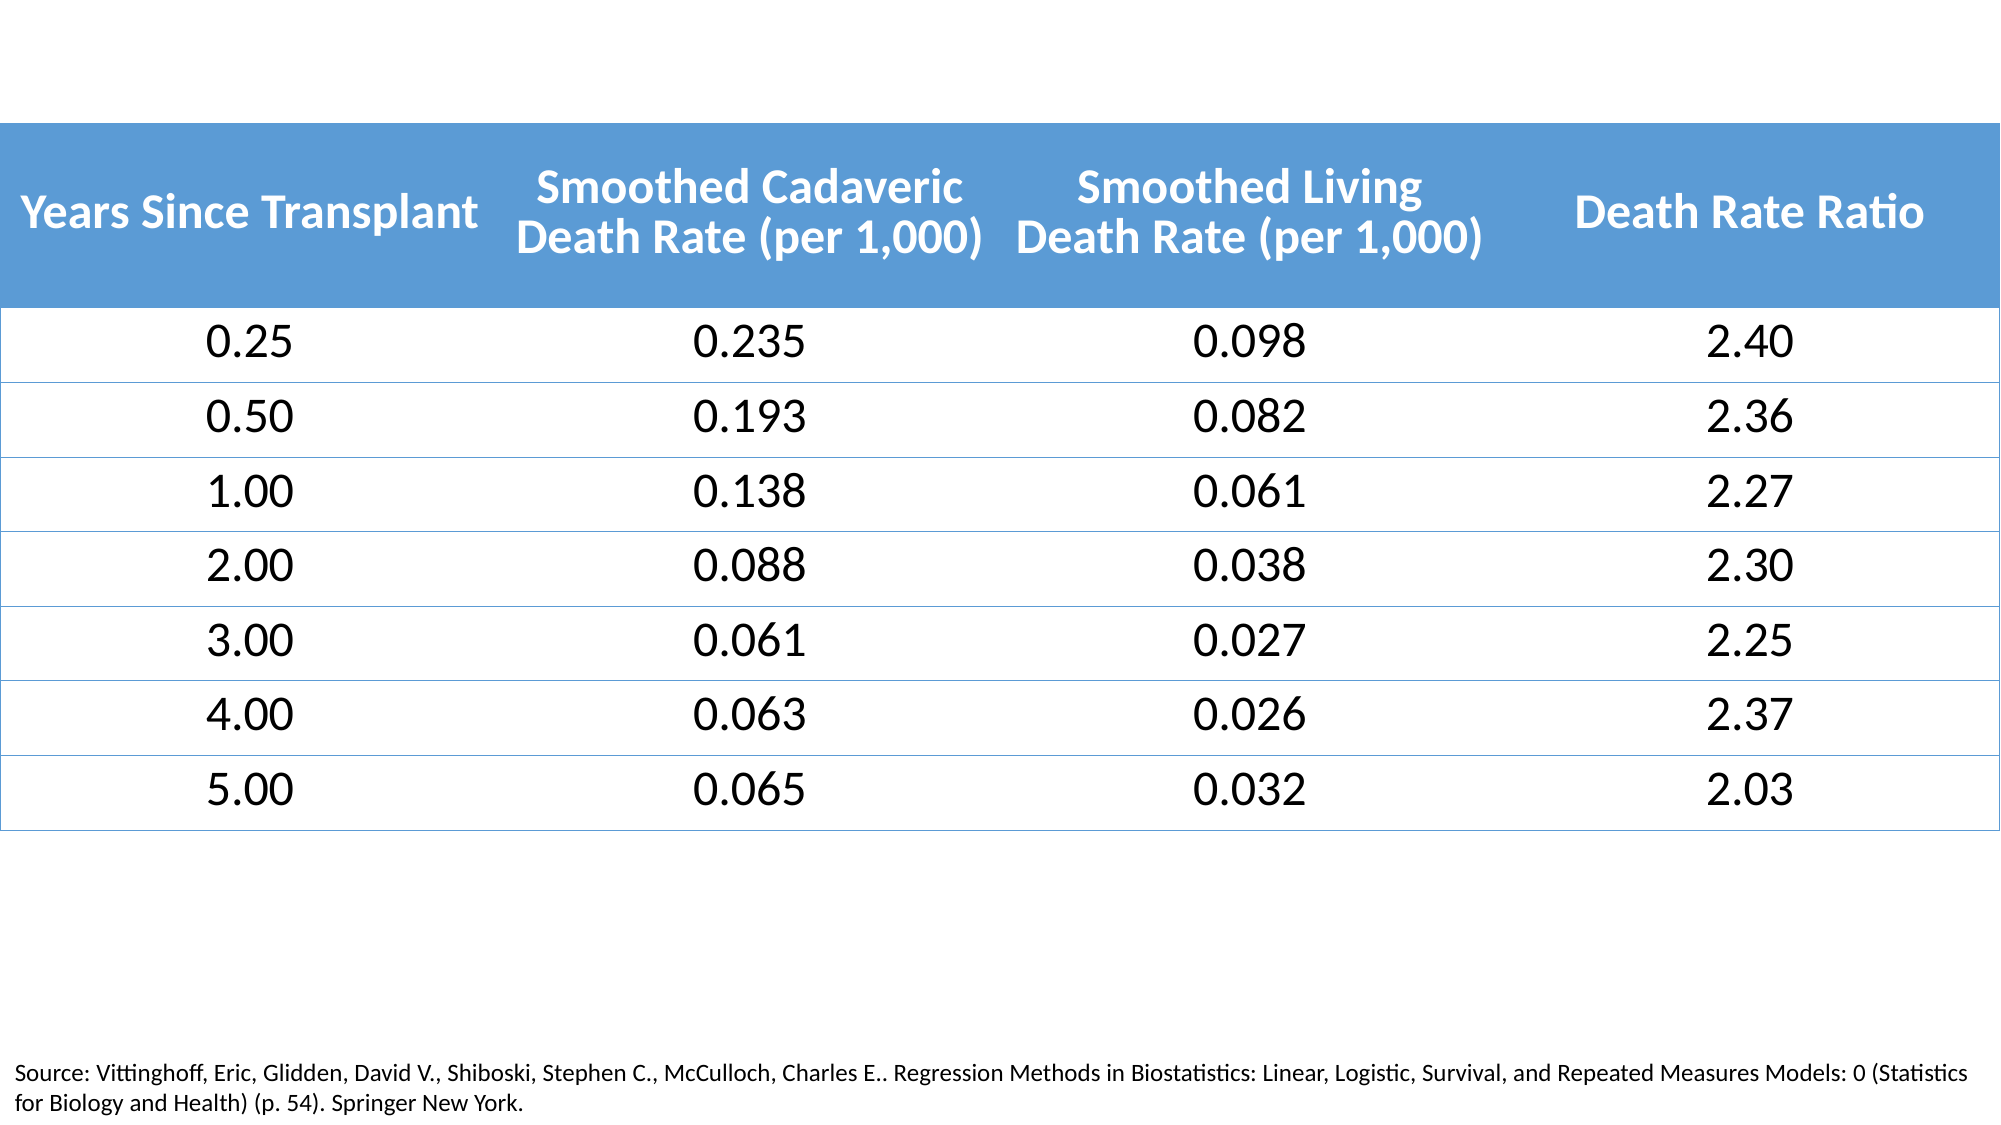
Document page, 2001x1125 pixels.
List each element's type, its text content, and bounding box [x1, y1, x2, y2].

table_cell 0.193 [500, 383, 1000, 457]
table_cell 0.026 [1000, 681, 1500, 755]
table_cell 0.061 [500, 607, 1000, 680]
table_cell 2.00 [1, 532, 500, 606]
table_cell 0.065 [500, 756, 1000, 830]
table_cell 1.00 [1, 458, 500, 531]
table_cell 0.50 [1, 383, 500, 457]
table_cell 0.098 [1000, 308, 1500, 382]
table_header Smoothed Cadaveric Death Rate (per 1,000) [500, 124, 1000, 307]
table_header Death Rate Ratio [1500, 124, 1999, 307]
table_cell 2.37 [1500, 681, 1999, 755]
table_cell 0.032 [1000, 756, 1500, 830]
table_header Smoothed Living Death Rate (per 1,000) [1000, 124, 1500, 307]
table_cell 0.038 [1000, 532, 1500, 606]
table_cell 2.30 [1500, 532, 1999, 606]
table_header Years Since Transplant [1, 124, 500, 307]
table_cell 2.36 [1500, 383, 1999, 457]
table_cell 5.00 [1, 756, 500, 830]
table_cell 0.061 [1000, 458, 1500, 531]
table_cell 4.00 [1, 681, 500, 755]
table_cell 0.088 [500, 532, 1000, 606]
text_box Source: Vittinghoff, Eric, Glidden, David V., Shiboski, Stephen C., McCulloch, Charles E.. Regression Methods in Biostatistics: Linear, Logistic, Survival, and Repeated Measures Models: 0 (Statistics for Biology and Health) (p. 54). Springer New York. [0, 1049, 2000, 1124]
table_cell 0.235 [500, 308, 1000, 382]
table_cell 2.03 [1500, 756, 1999, 830]
table_cell 2.25 [1500, 607, 1999, 680]
table_cell 0.25 [1, 308, 500, 382]
table_cell 0.063 [500, 681, 1000, 755]
table_cell 3.00 [1, 607, 500, 680]
table_cell 0.027 [1000, 607, 1500, 680]
table_cell 2.27 [1500, 458, 1999, 531]
table_cell 0.082 [1000, 383, 1500, 457]
table_cell 2.40 [1500, 308, 1999, 382]
table_cell 0.138 [500, 458, 1000, 531]
